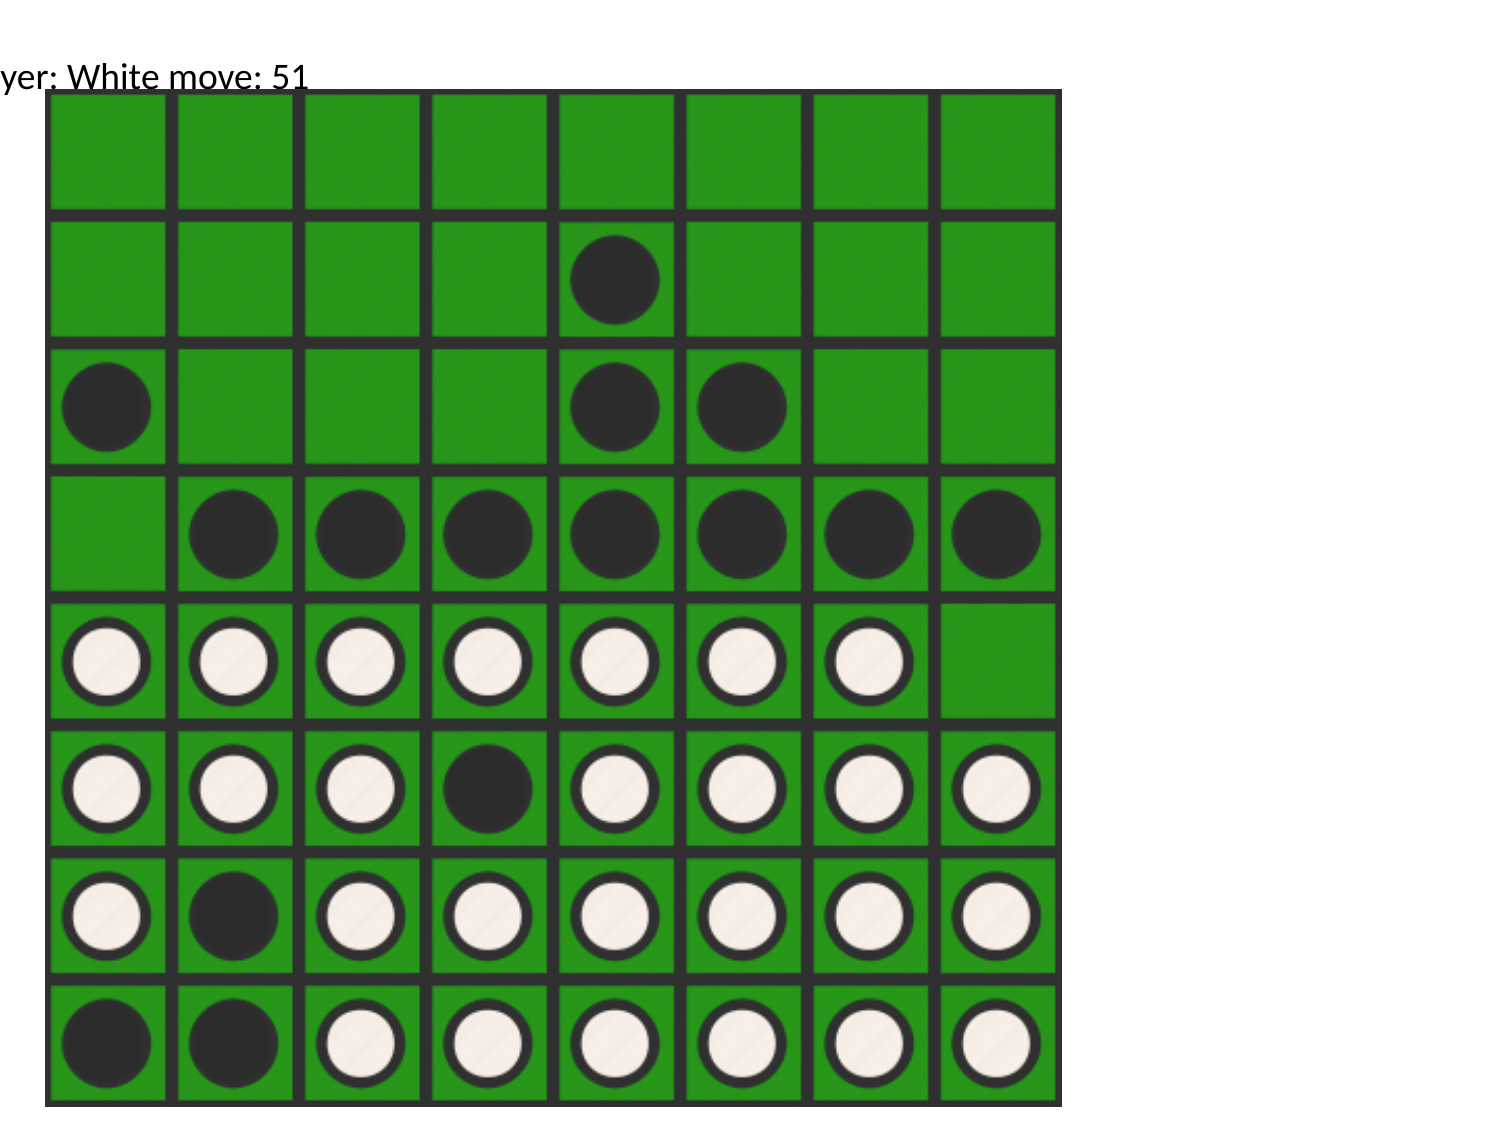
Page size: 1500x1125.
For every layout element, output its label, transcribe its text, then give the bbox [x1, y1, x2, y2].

text_box turn: 38 player: White move: 51 [0, 44, 325, 105]
picture [44, 89, 1062, 1107]
